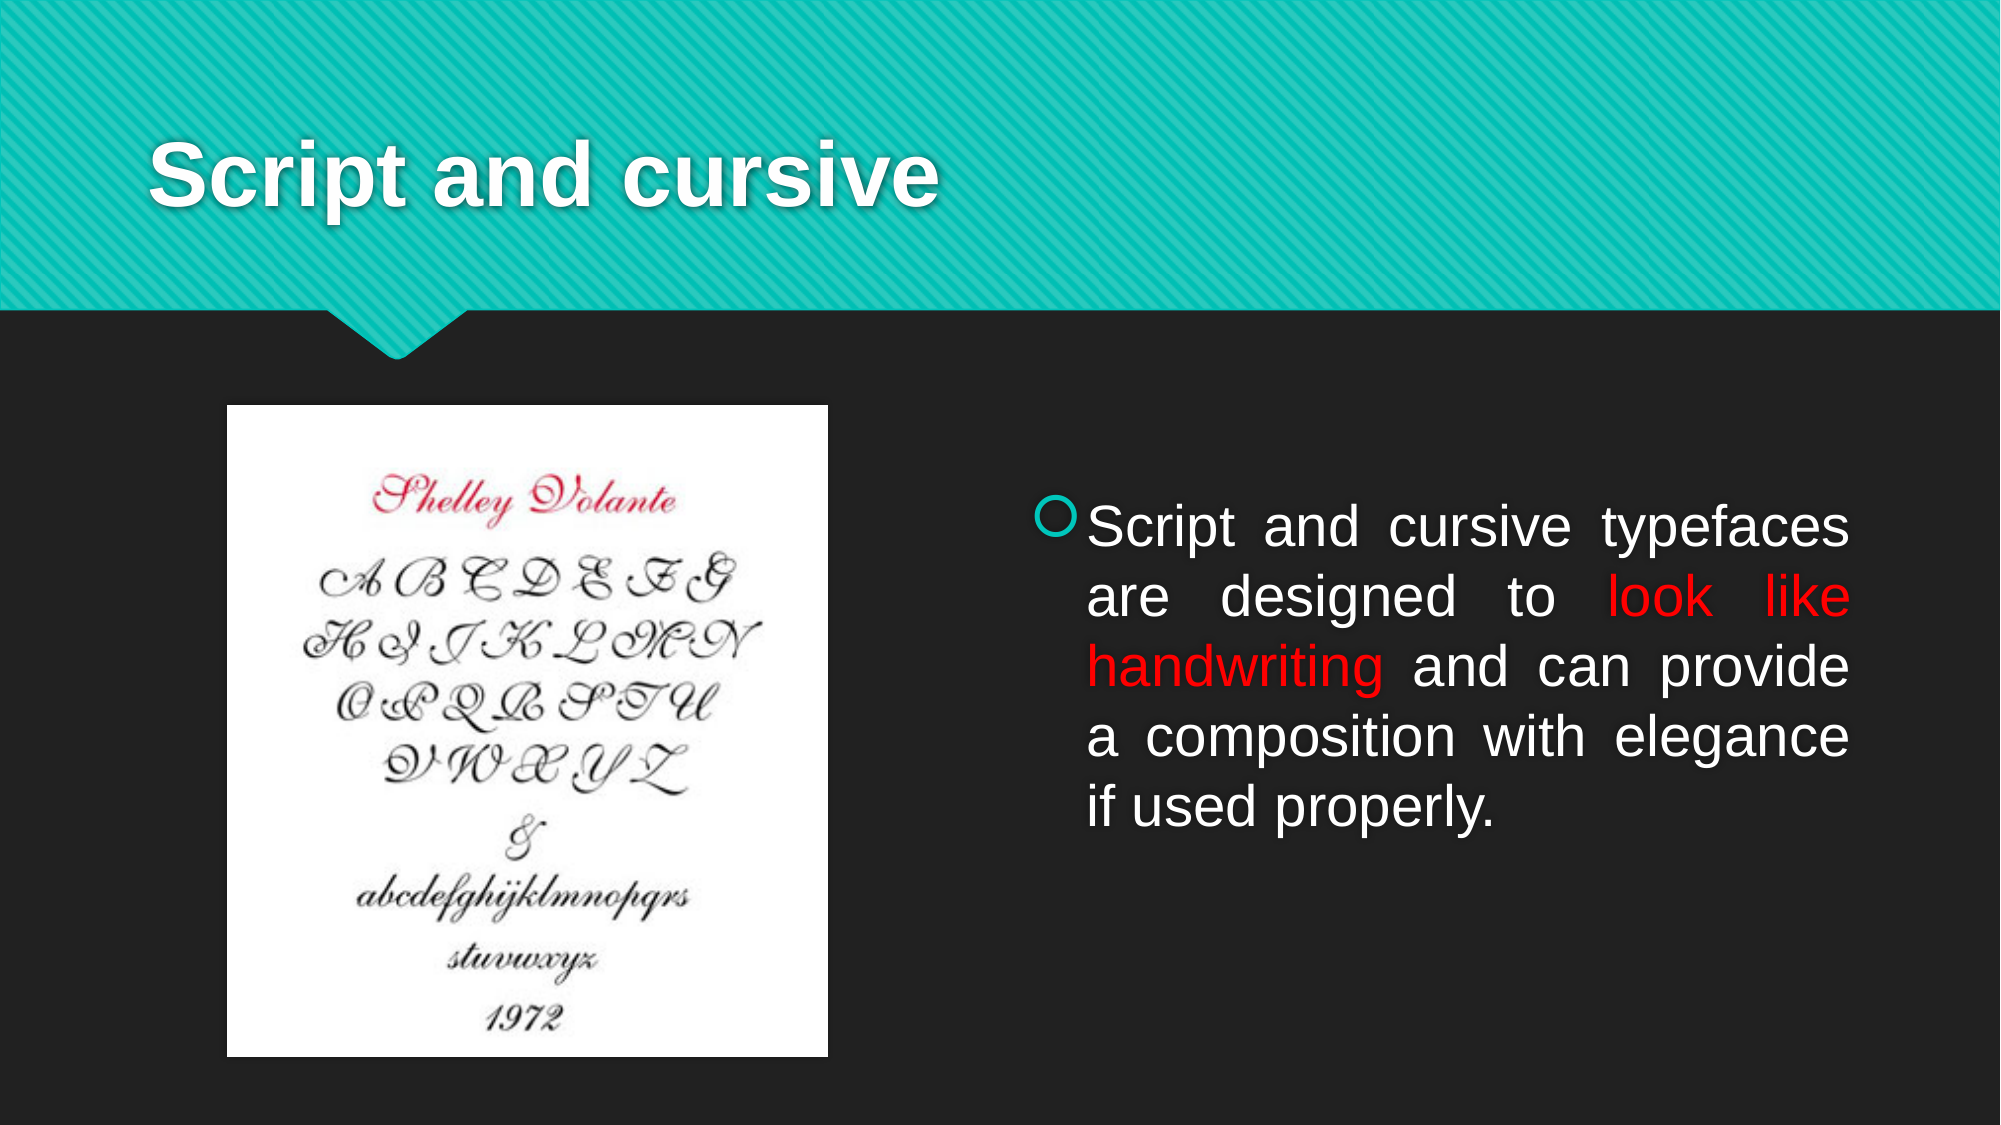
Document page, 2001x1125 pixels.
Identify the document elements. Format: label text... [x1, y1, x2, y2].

list Script and cursive typefaces are designed to look like handwriting and can provide a composition with elegance if used properly. [1014, 364, 1868, 962]
title Script and cursive [132, 73, 1868, 233]
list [227, 404, 828, 1057]
